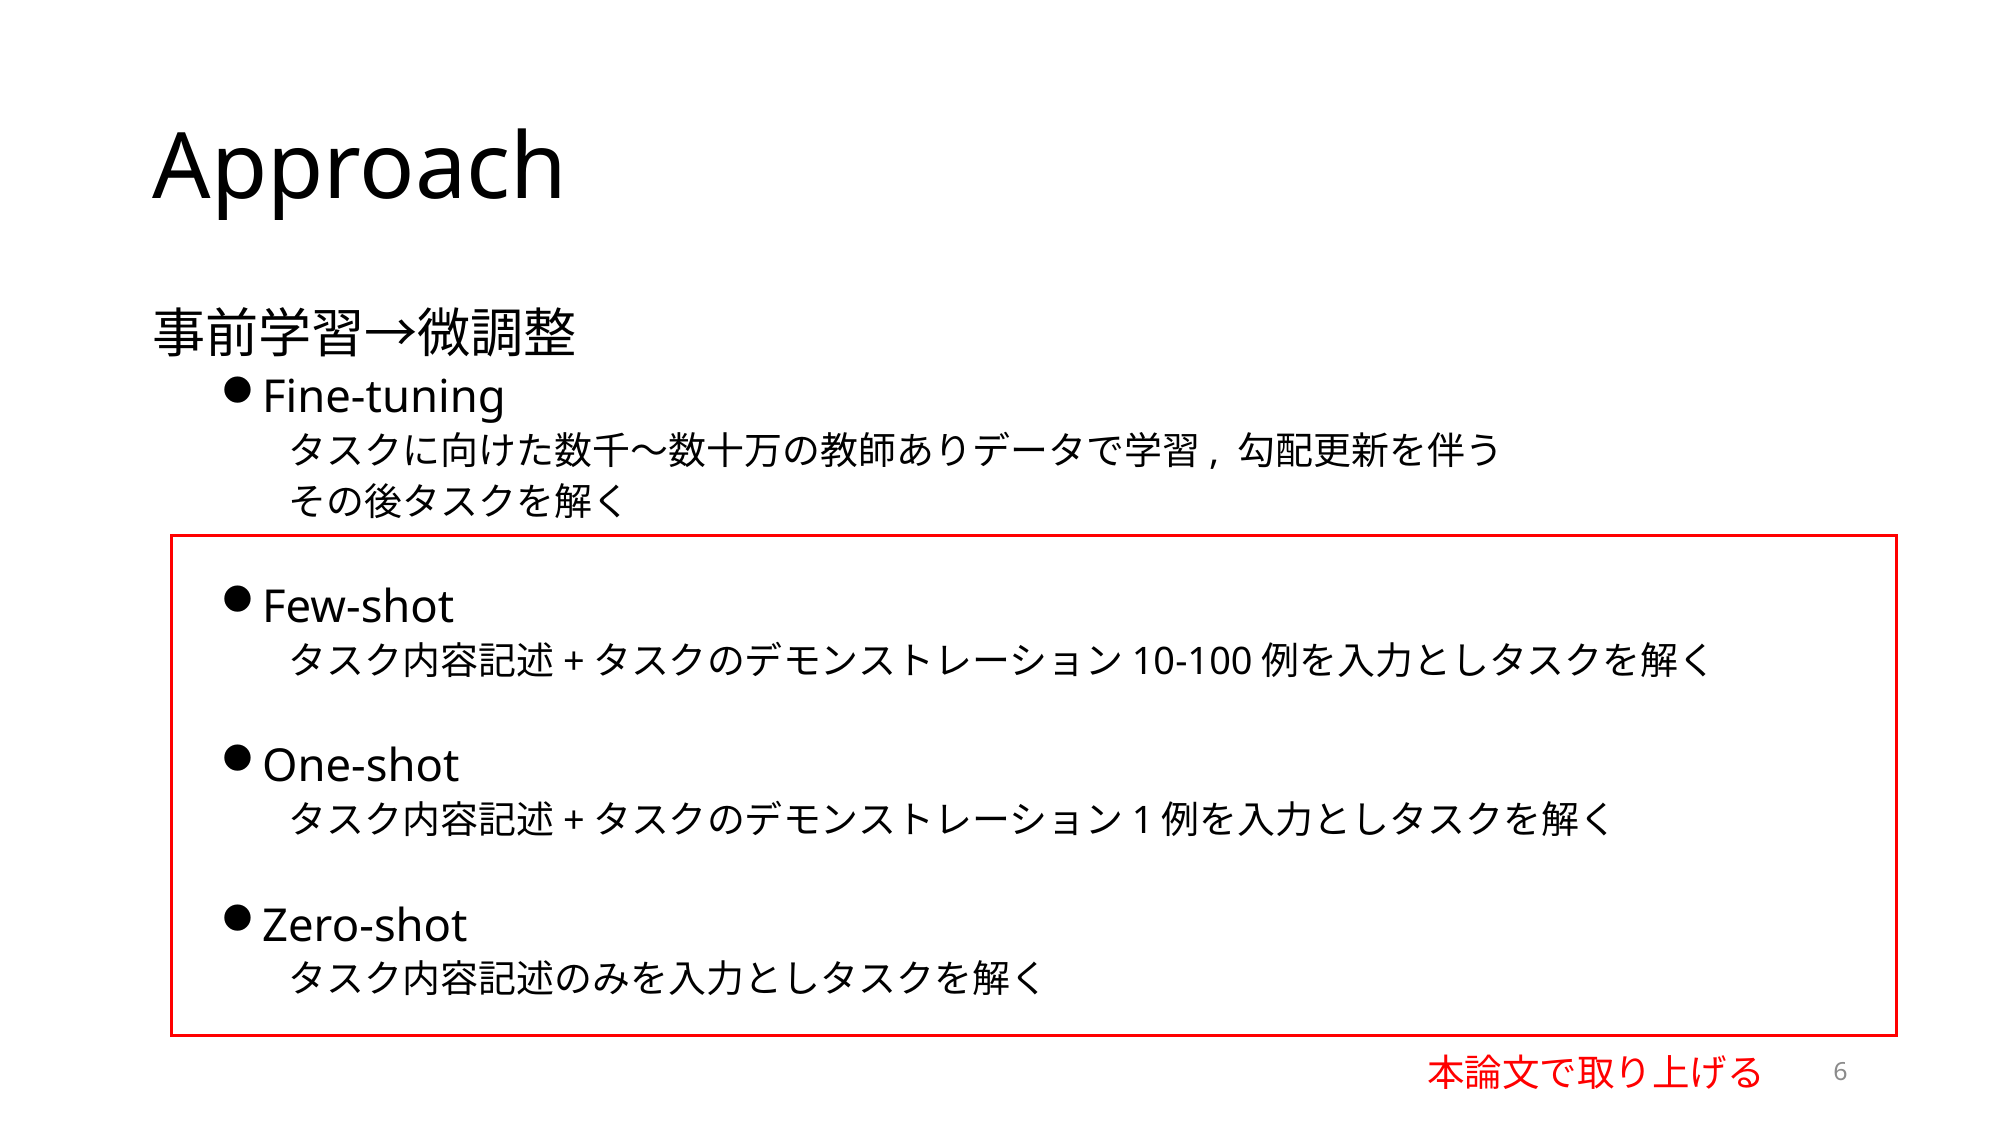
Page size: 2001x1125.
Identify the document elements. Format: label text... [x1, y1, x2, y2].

text_box 本論文で取り上げる [1412, 1041, 1829, 1102]
text_box [171, 535, 1898, 1036]
list 事前学習→微調整 Fine-tuning タスクに向けた数千～数十万の教師ありデータで学習, 勾配更新を伴う その後タスクを解く Few-shot タスク内容記述+タスクのデモンストレーション10-100例を入力としタスクを解く One-shot タスク内容記述+タスクのデモンストレーション1例を入力としタスクを解く Zero-shot タスク内容記述のみを入力としタスクを解く [137, 299, 1863, 1014]
title Approach [137, 59, 1863, 278]
slide_number 6 [1412, 1042, 1863, 1103]
